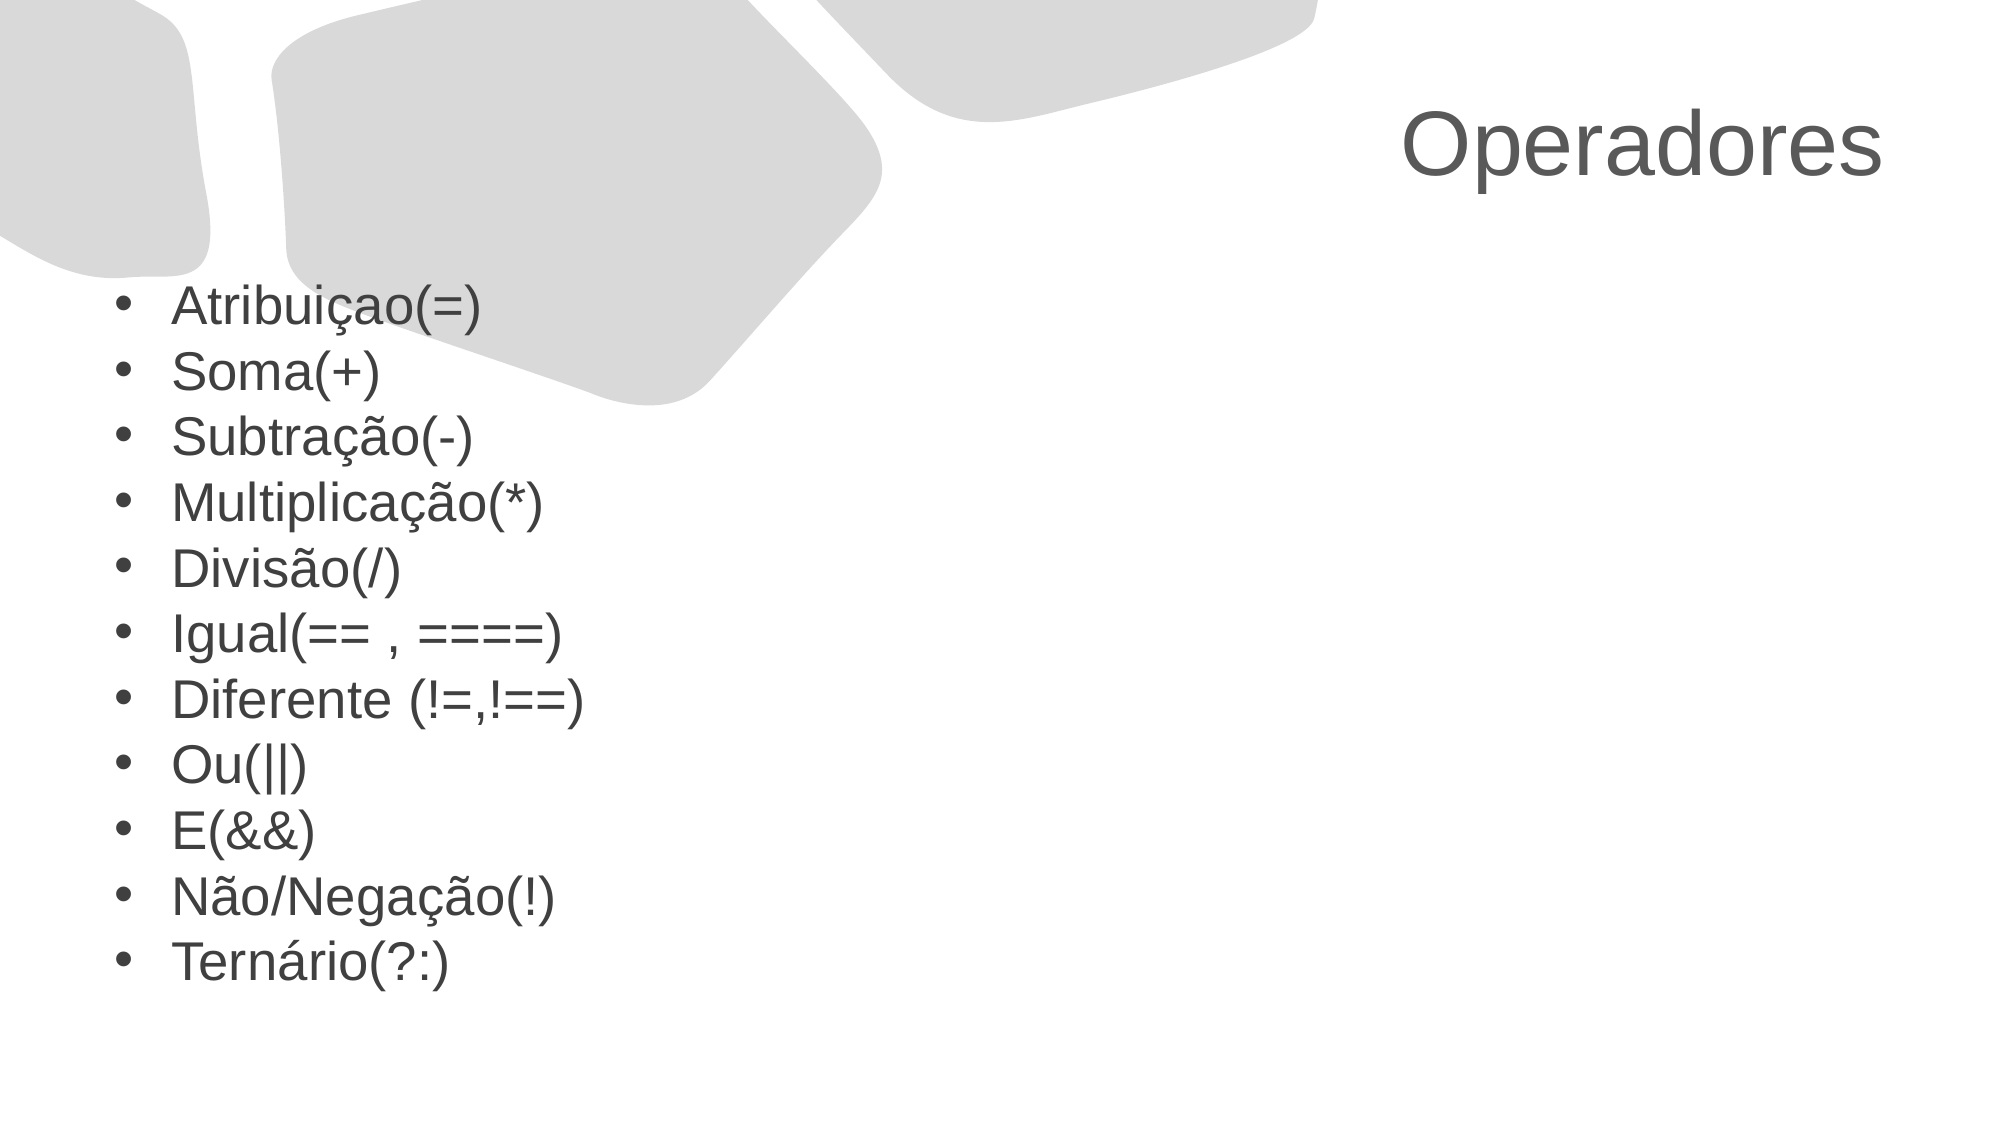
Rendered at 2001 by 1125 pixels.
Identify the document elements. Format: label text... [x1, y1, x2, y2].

list Atribuiçao(=) Soma(+) Subtração(-) Multiplicação(*) Divisão(/) Igual(== , ====) Diferente (!=,!==) Ou(||) E(&&) Não/Negação(!) Ternário(?:) [99, 262, 1900, 1005]
title Operadores [99, 45, 1900, 233]
